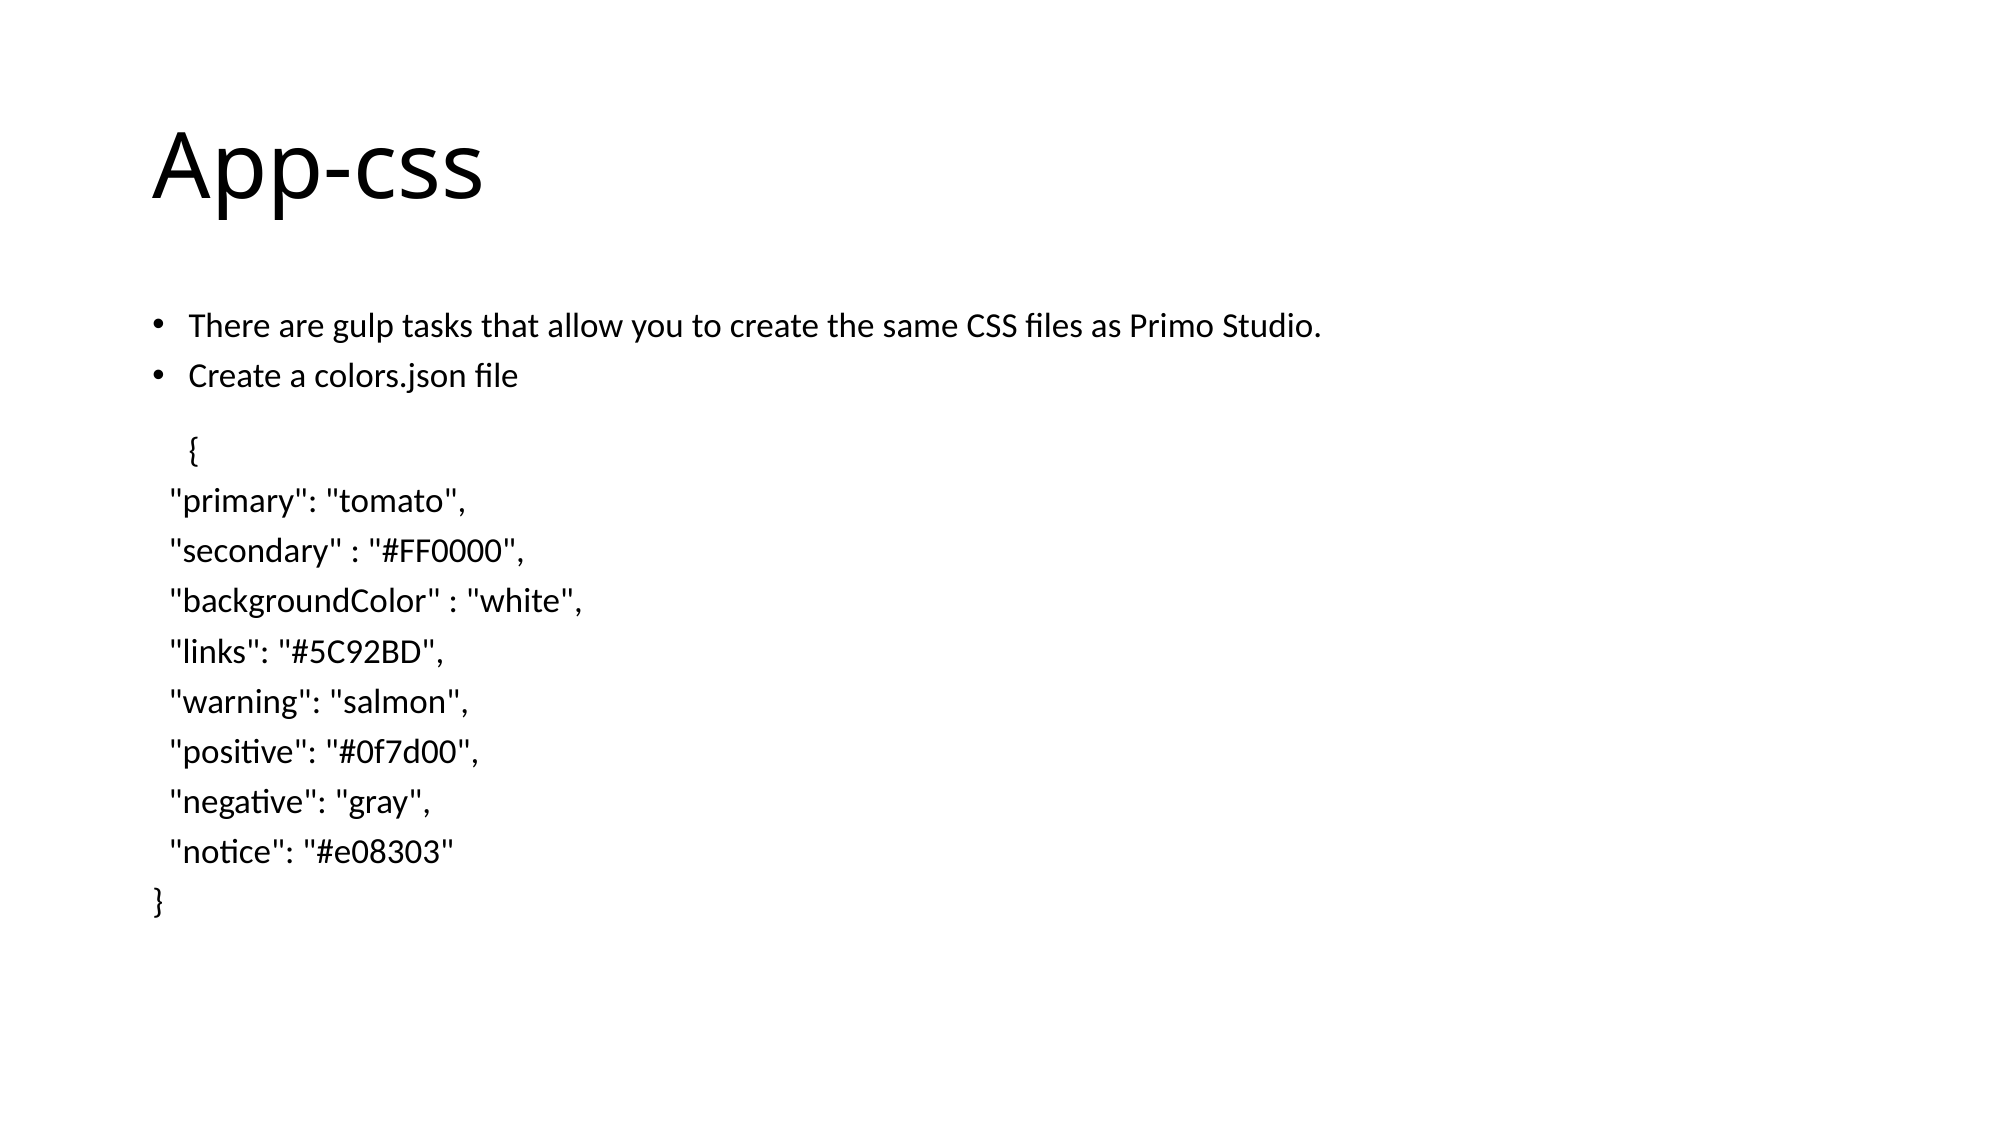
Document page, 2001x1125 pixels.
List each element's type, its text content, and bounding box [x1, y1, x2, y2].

list There are gulp tasks that allow you to create the same CSS files as Primo Studio. Create a colors.json file { "primary": "tomato", "secondary" : "#FF0000", "backgroundColor" : "white", "links": "#5C92BD", "warning": "salmon", "positive": "#0f7d00", "negative": "gray", "notice": "#e08303" } [137, 299, 1863, 1014]
title App-css [137, 59, 1863, 278]
